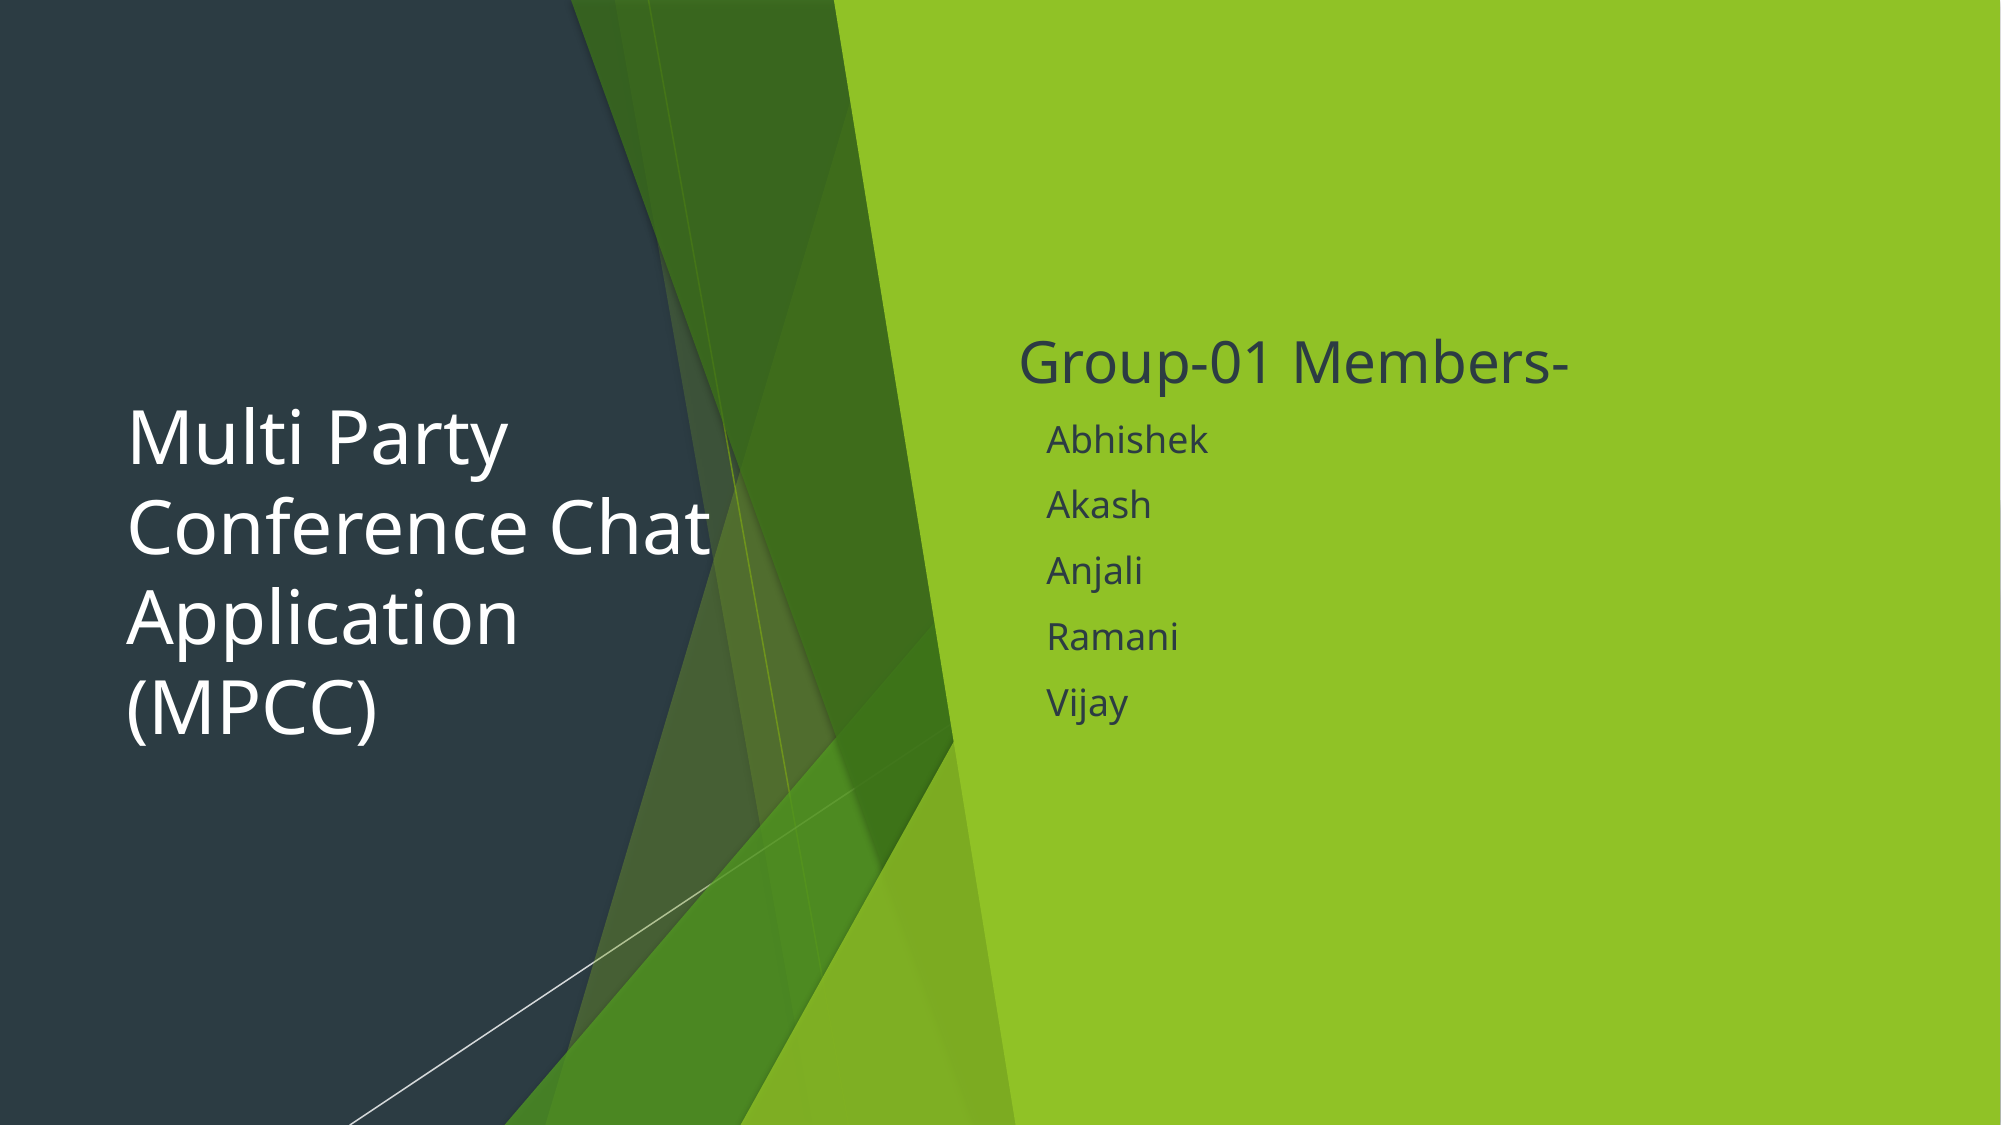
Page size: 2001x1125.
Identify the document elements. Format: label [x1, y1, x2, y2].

text_box [648, 0, 850, 602]
text_box [349, 603, 1132, 1125]
text_box [850, 0, 2000, 1125]
text_box [0, 0, 646, 1125]
